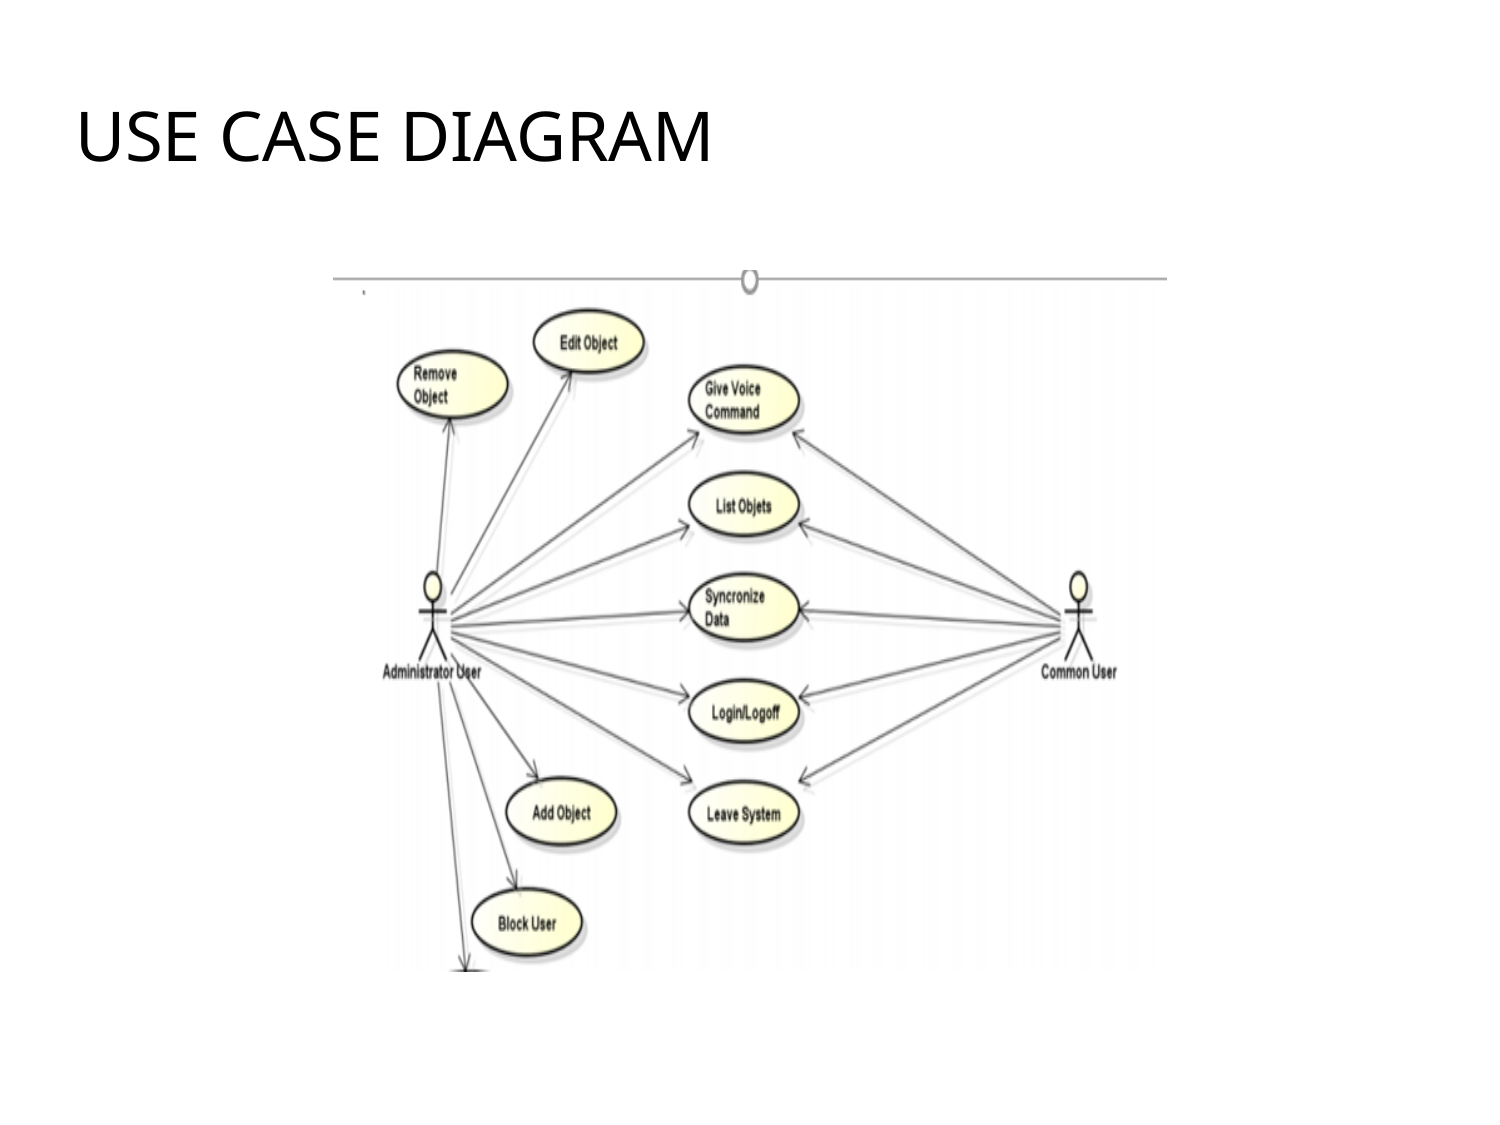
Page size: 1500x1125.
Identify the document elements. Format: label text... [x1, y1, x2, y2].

title USE CASE DIAGRAM [75, 44, 1425, 233]
picture [333, 270, 1167, 972]
